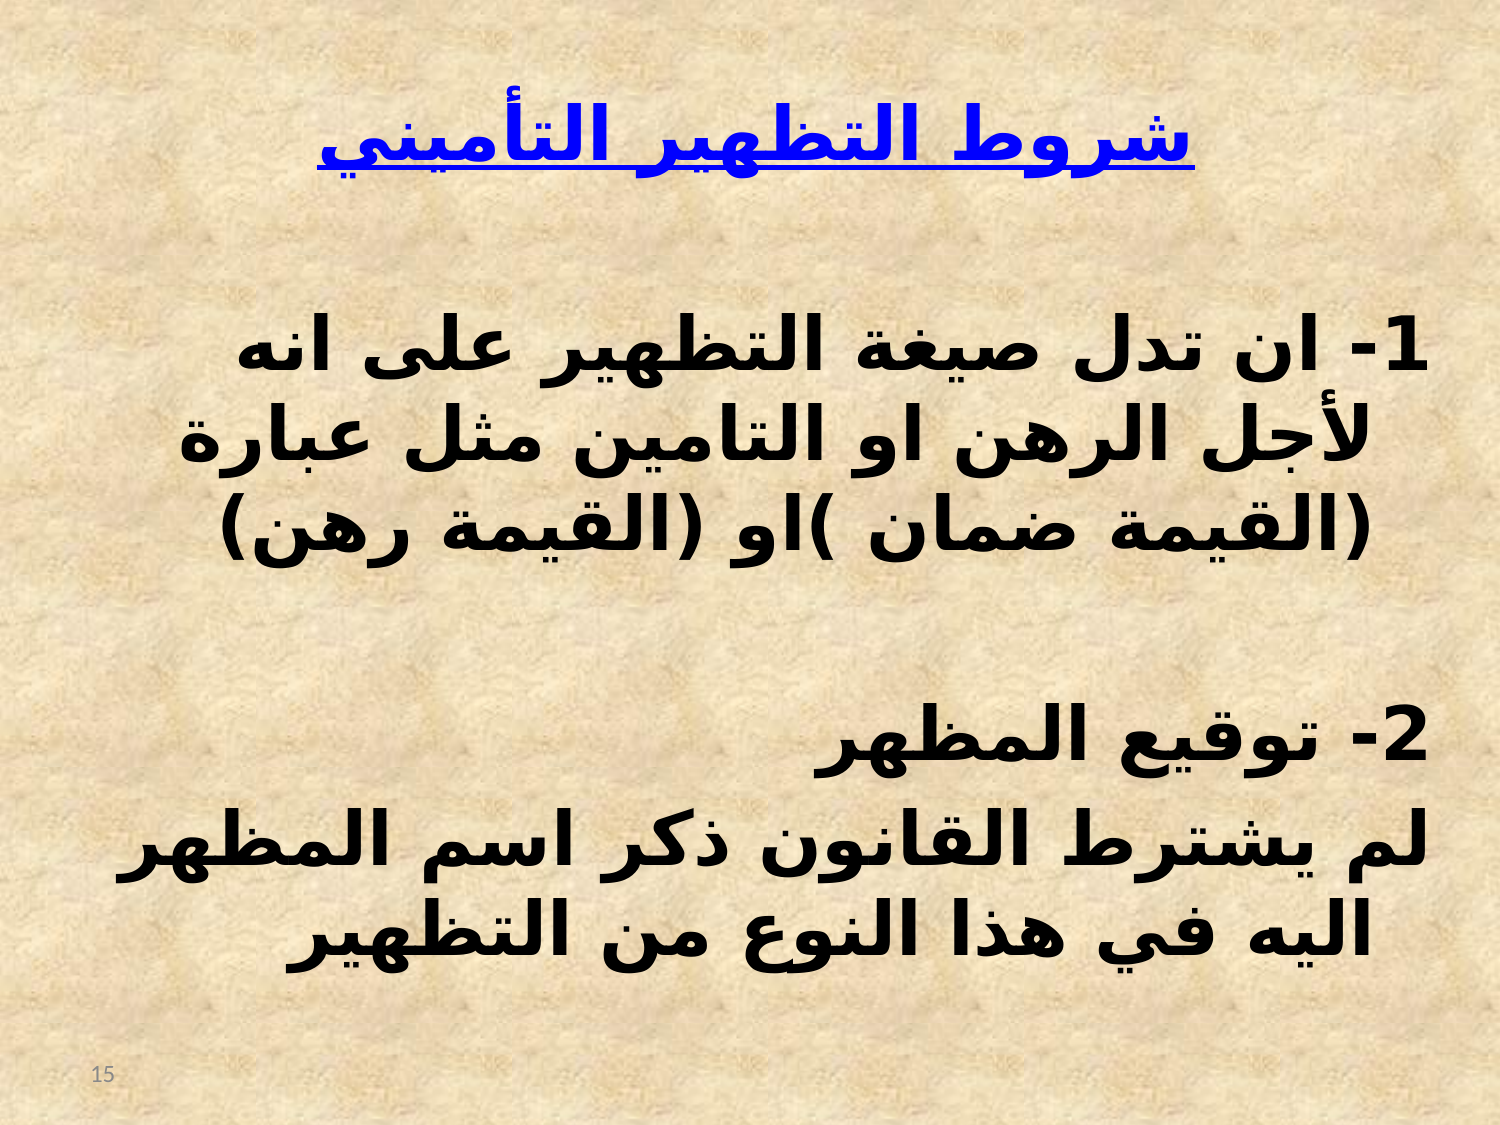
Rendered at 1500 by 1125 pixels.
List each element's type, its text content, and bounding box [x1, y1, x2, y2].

list شروط التظهير التأميني 1- ان تدل صيغة التظهير على انه لأجل الرهن او التامين مثل عبارة (القيمة ضمان )او (القيمة رهن) 2- توقيع المظهر لم يشترط القانون ذكر اسم المظهر اليه في هذا النوع من التظهير [64, 77, 1448, 1063]
picture [0, 0, 1500, 1125]
slide_number 15 [75, 1042, 425, 1103]
